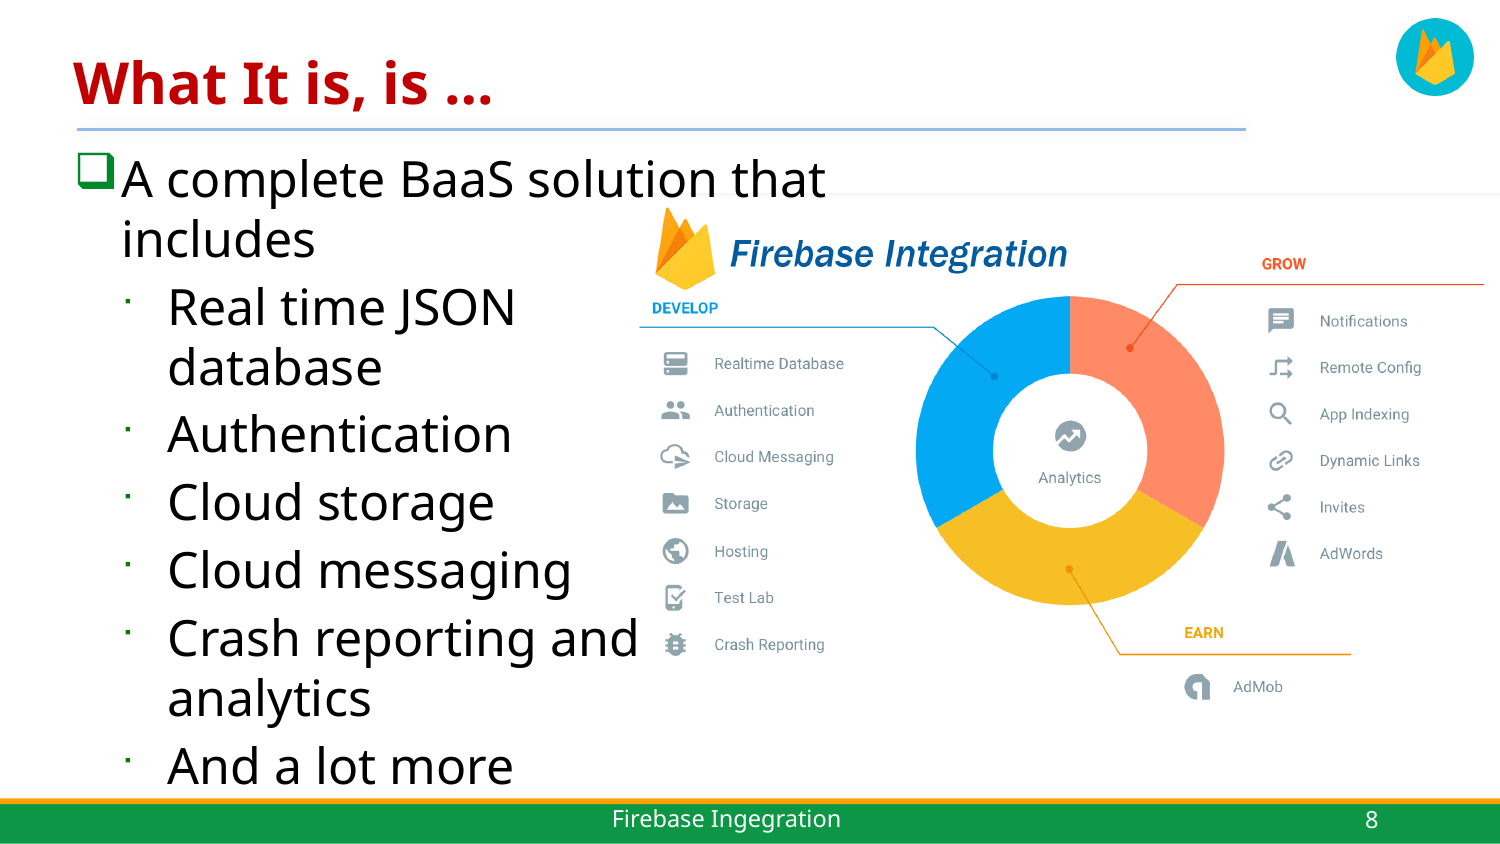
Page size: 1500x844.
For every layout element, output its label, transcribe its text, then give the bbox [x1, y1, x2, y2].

list A complete BaaS solution that includes Real time JSON database Authentication Cloud storage Cloud messaging Crash reporting and analytics And a lot more [64, 137, 927, 844]
picture [1396, 18, 1474, 96]
picture [626, 193, 1500, 714]
slide_number 8 [1074, 799, 1388, 844]
footer Firebase Ingegration [527, 802, 927, 843]
title What It is, is … [64, 0, 1341, 126]
